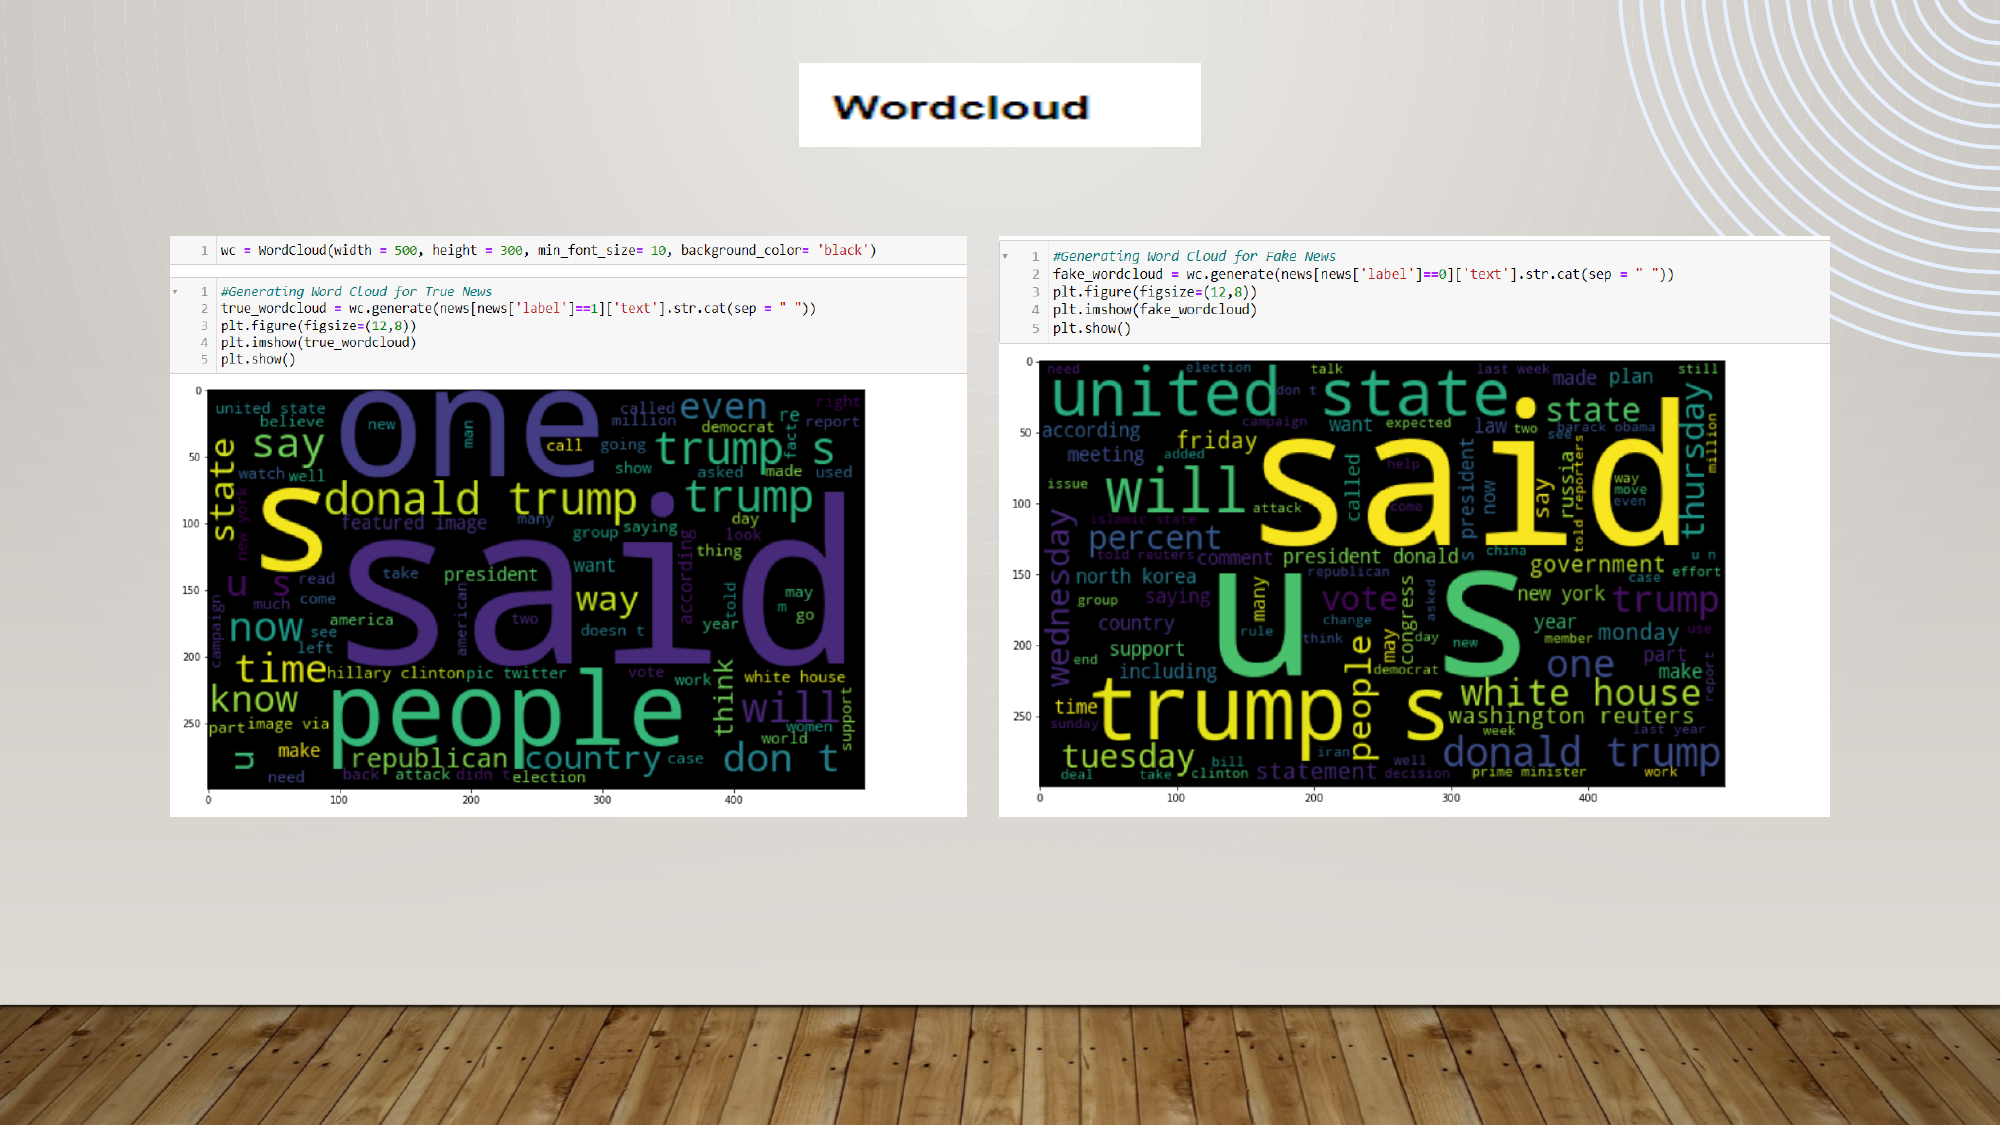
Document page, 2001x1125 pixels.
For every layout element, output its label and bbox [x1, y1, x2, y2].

picture [999, 236, 1830, 818]
picture [170, 236, 967, 818]
picture [0, 1005, 2000, 1125]
picture [799, 63, 1201, 147]
